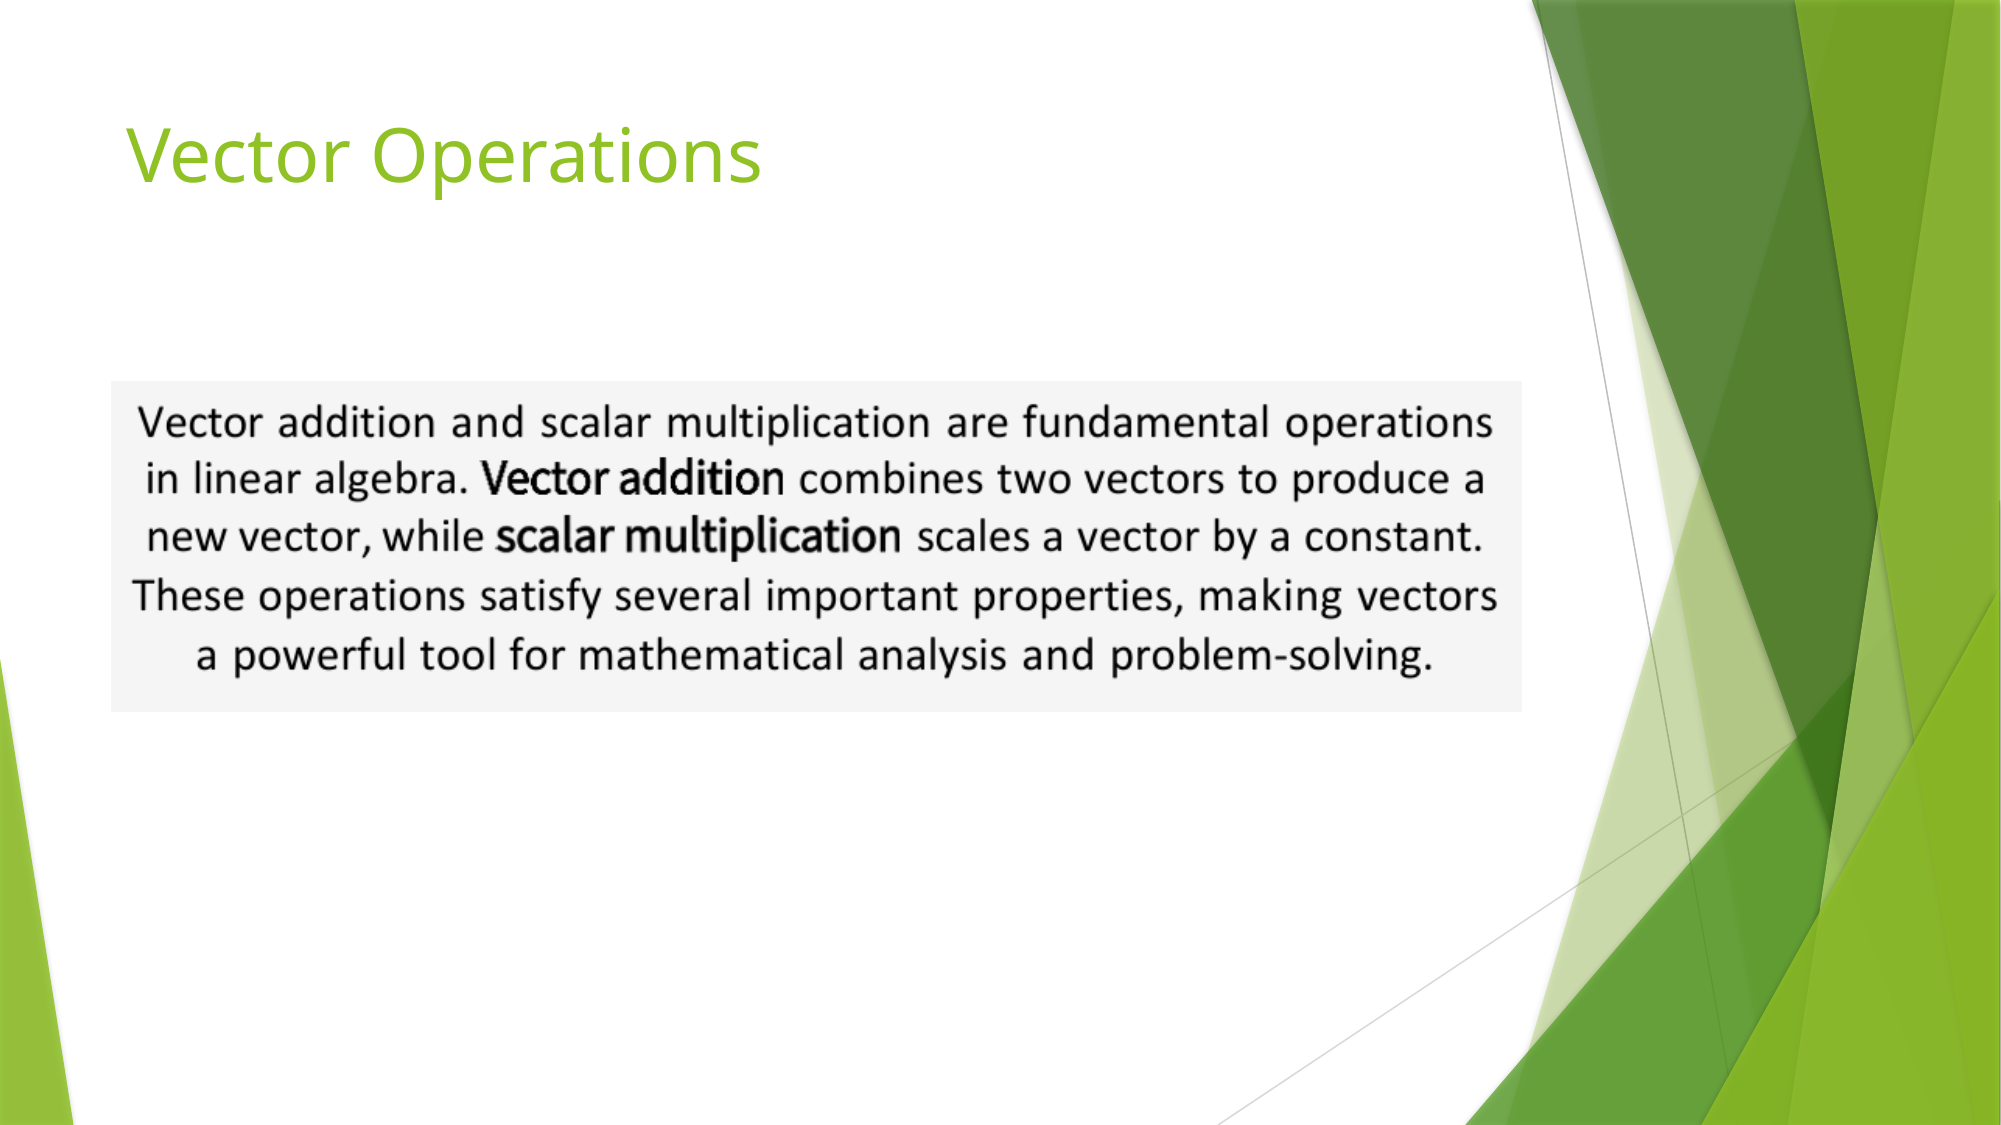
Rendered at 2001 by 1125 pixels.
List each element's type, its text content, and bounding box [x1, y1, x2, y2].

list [110, 381, 1522, 712]
title Vector Operations [111, 99, 1522, 317]
